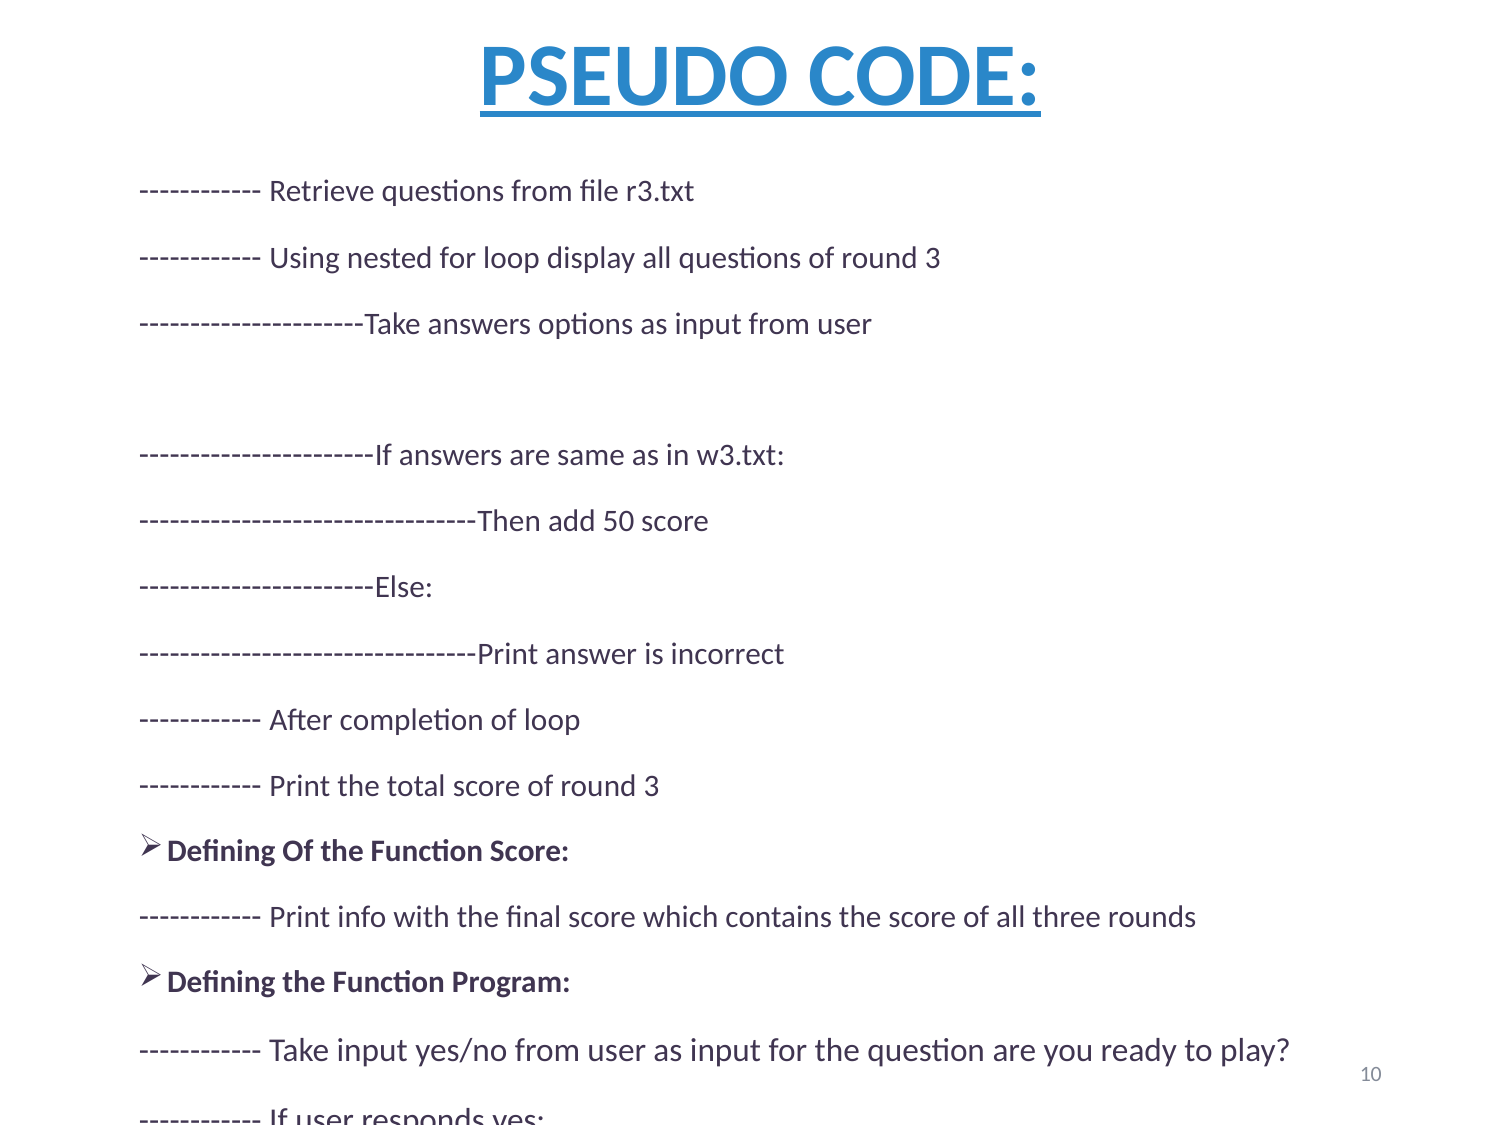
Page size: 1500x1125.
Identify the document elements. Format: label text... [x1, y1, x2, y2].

title PSEUDO CODE: [123, 14, 1397, 138]
list ------------ Retrieve questions from file r3.txt ------------ Using nested for loop display all questions of round 3 ----------------------Take answers options as input from user -----------------------If answers are same as in w3.txt: ---------------------------------Then add 50 score -----------------------Else: ---------------------------------Print answer is incorrect ------------ After completion of loop ------------ Print the total score of round 3 Defining Of the Function Score: ------------ Print info with the final score which contains the score of all three rounds Defining the Function Program: ------------ Take input yes/no from user as input for the question are you ready to play? ------------ If user responds yes: [123, 168, 1414, 1125]
slide_number 10 [1059, 1042, 1397, 1103]
